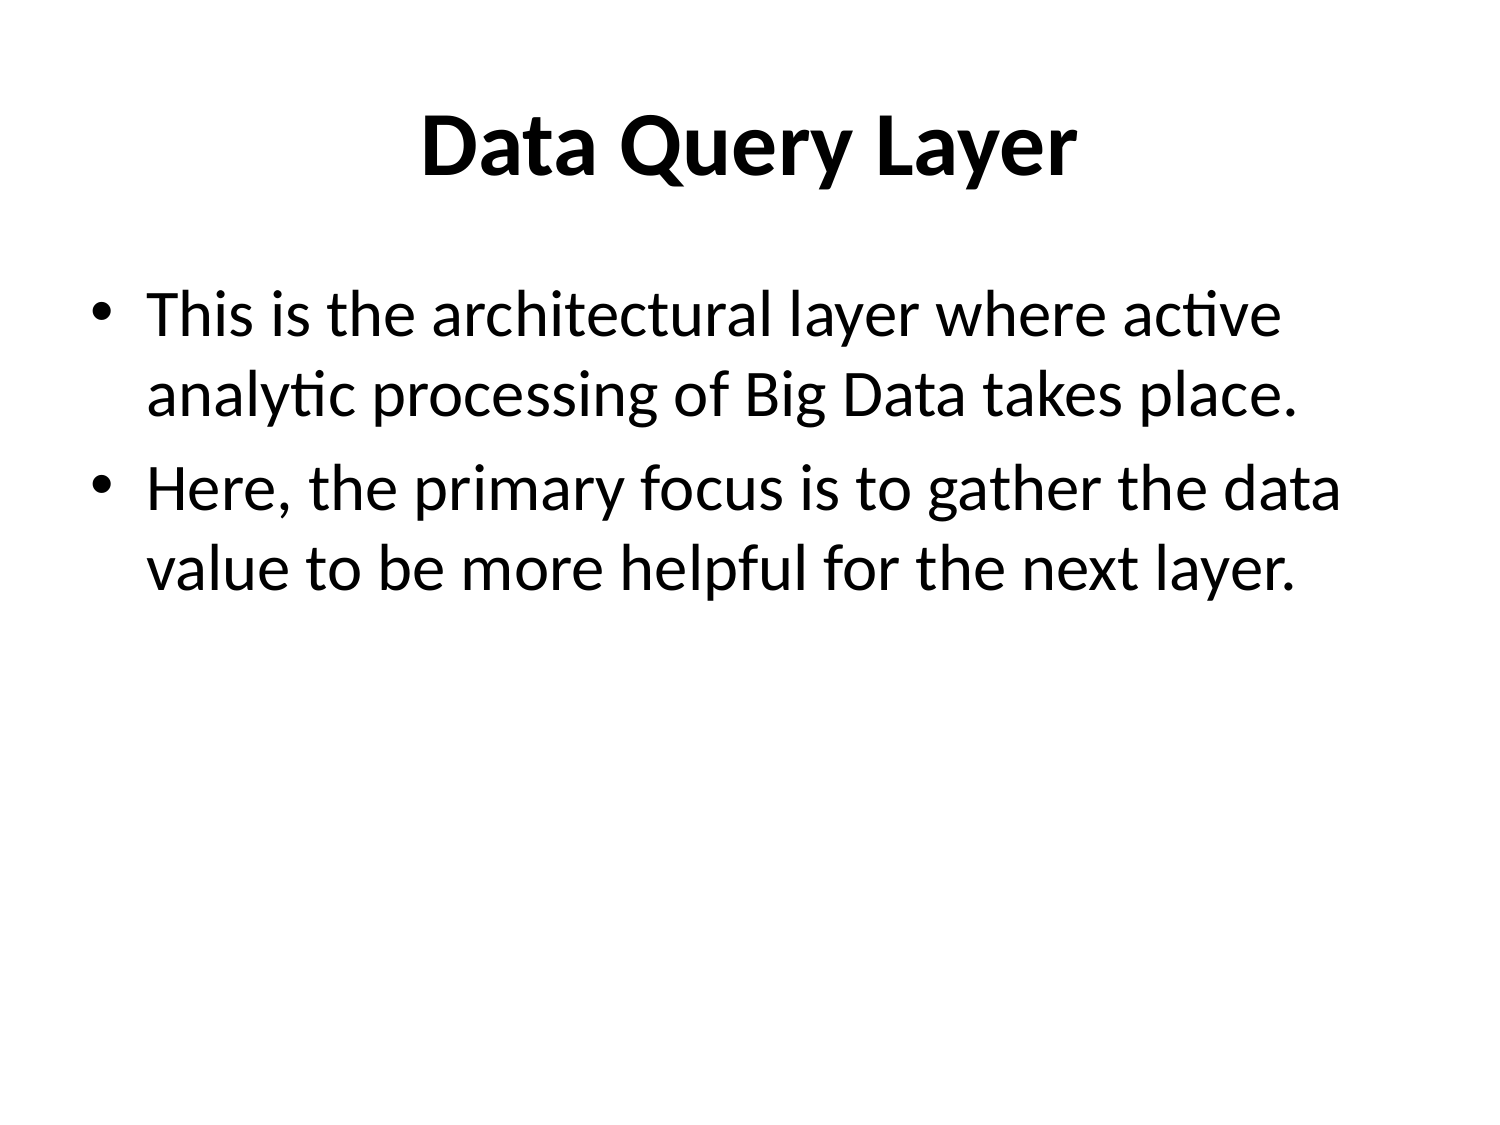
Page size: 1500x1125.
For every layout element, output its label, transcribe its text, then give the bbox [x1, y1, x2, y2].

list This is the architectural layer where active analytic processing of Big Data takes place. Here, the primary focus is to gather the data value to be more helpful for the next layer. [75, 262, 1425, 1005]
title Data Query Layer [75, 45, 1425, 233]
